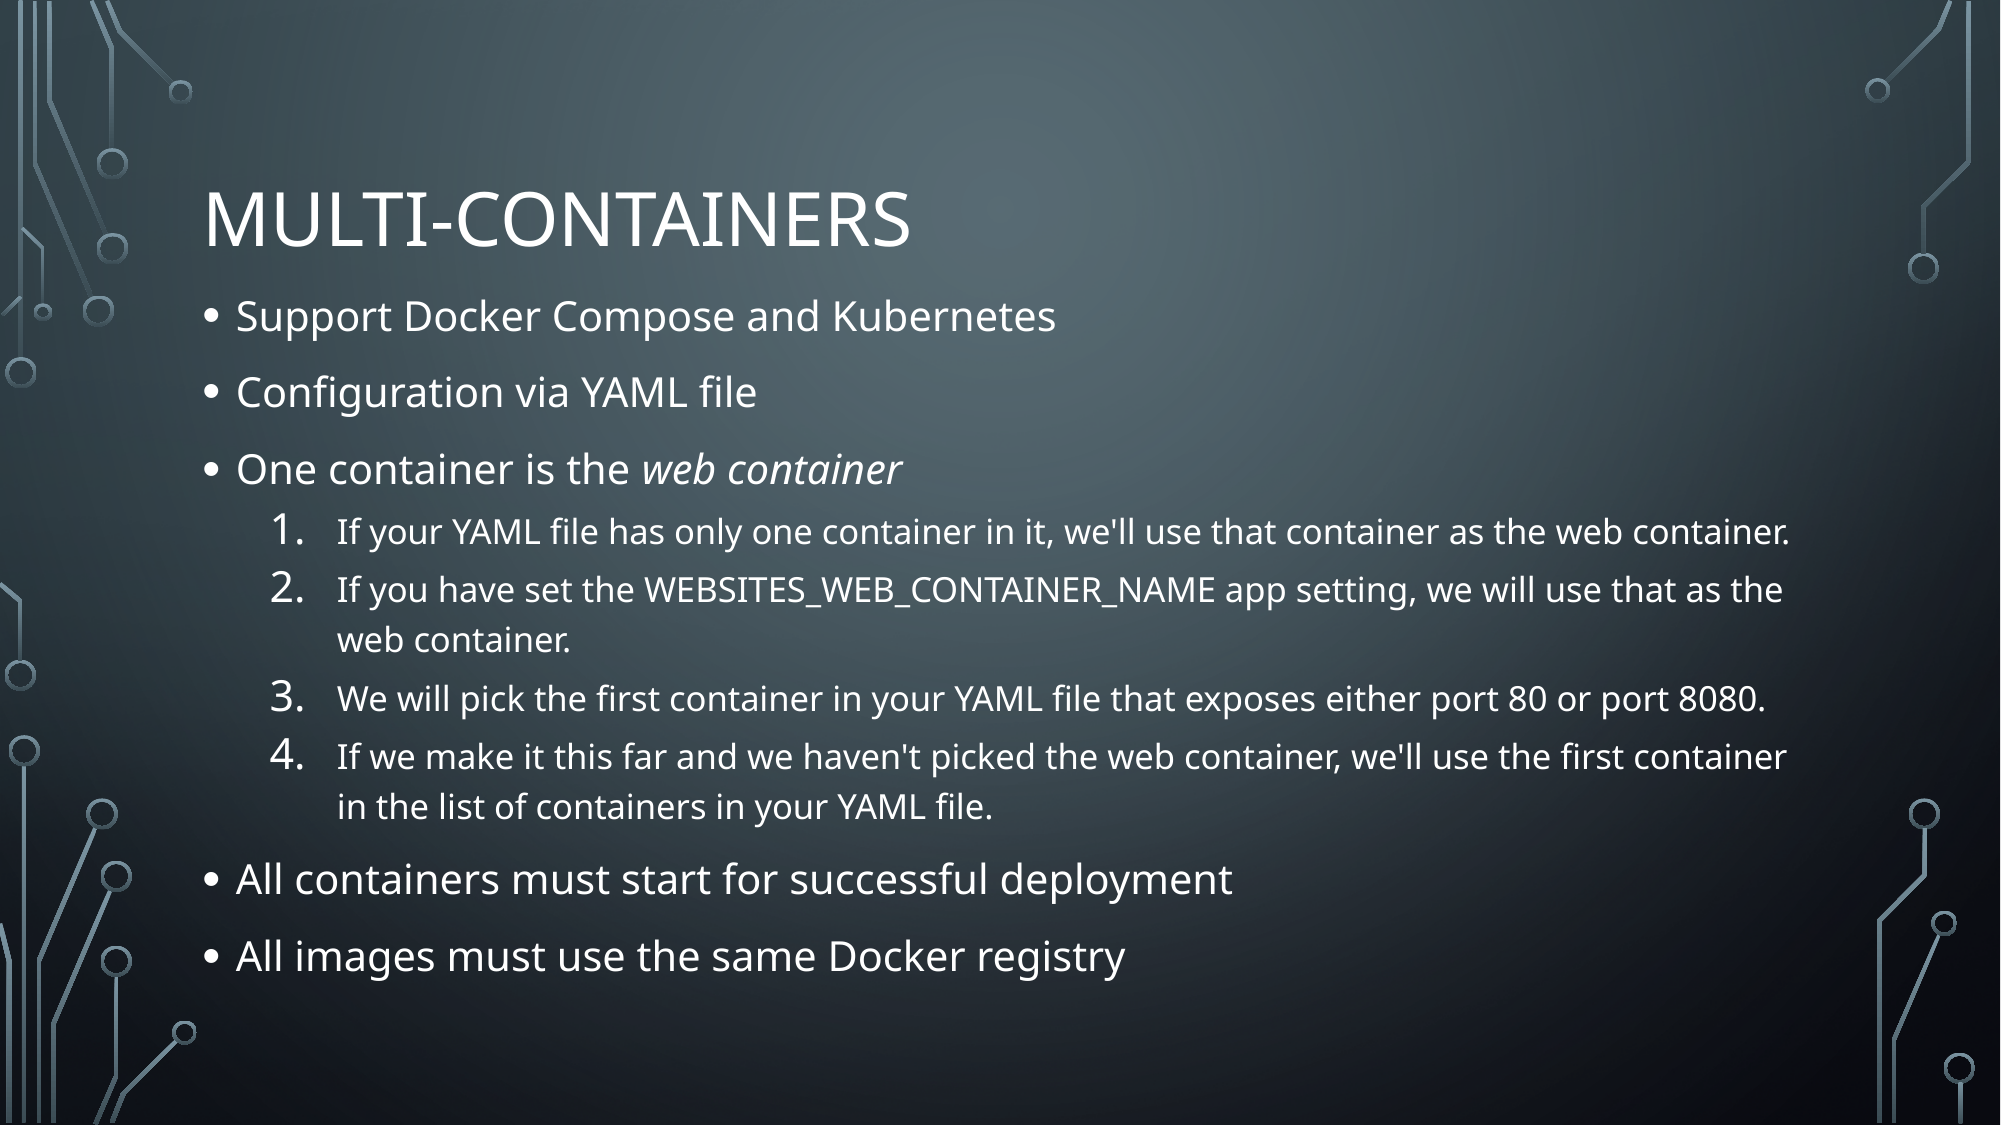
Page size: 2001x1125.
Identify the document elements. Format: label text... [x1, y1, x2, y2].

list Support Docker Compose and Kubernetes Configuration via YAML file One container is the web container If your YAML file has only one container in it, we'll use that container as the web container. If you have set the WEBSITES_WEB_CONTAINER_NAME app setting, we will use that as the web container. We will pick the first container in your YAML file that exposes either port 80 or port 8080. If we make it this far and we haven't picked the web container, we'll use the first container in the list of containers in your YAML file. All containers must start for successful deployment All images must use the same Docker registry [187, 272, 1813, 1011]
title Multi-Containers [187, 101, 1813, 272]
